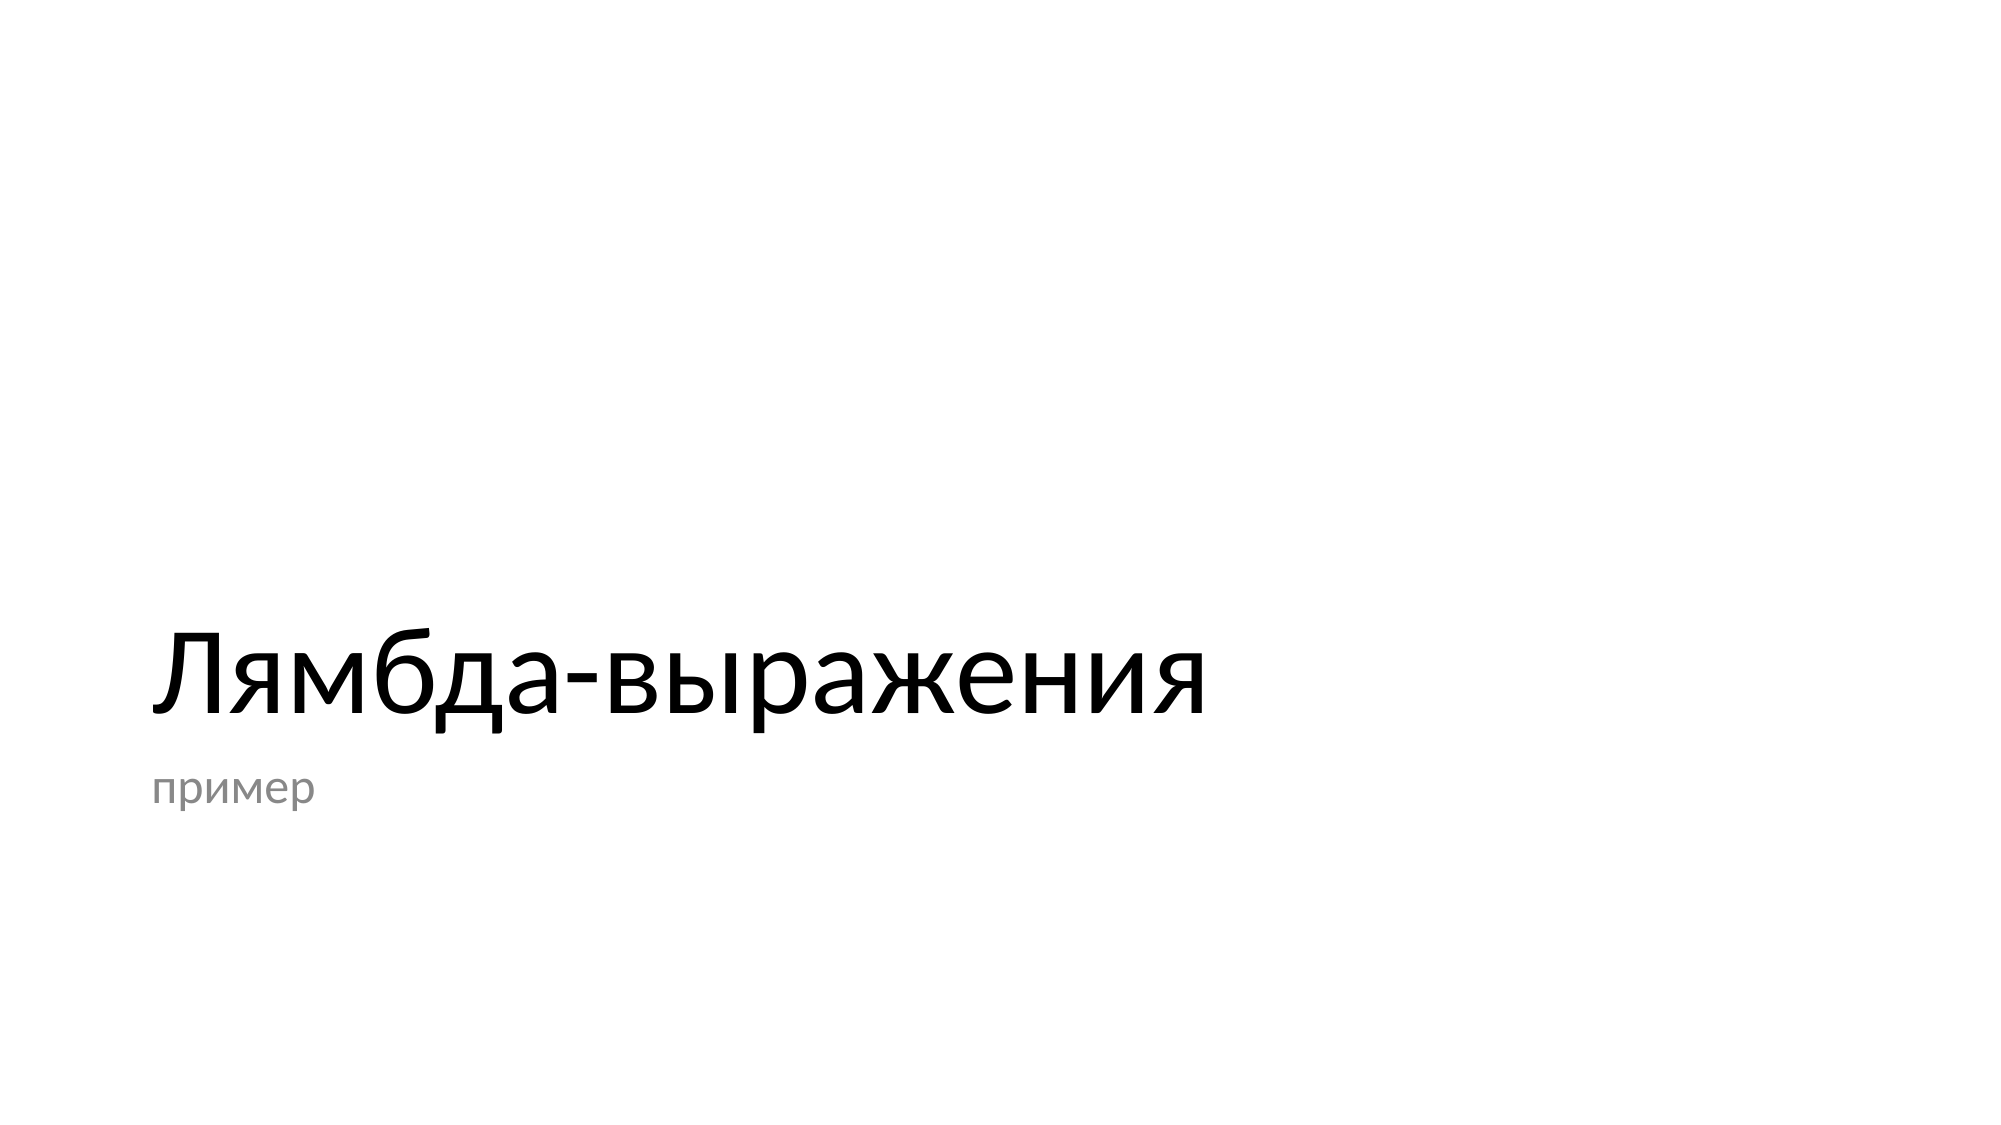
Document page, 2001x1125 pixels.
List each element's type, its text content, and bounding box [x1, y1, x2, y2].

title Лямбда-выражения [136, 280, 1862, 749]
list пример [136, 752, 1862, 999]
